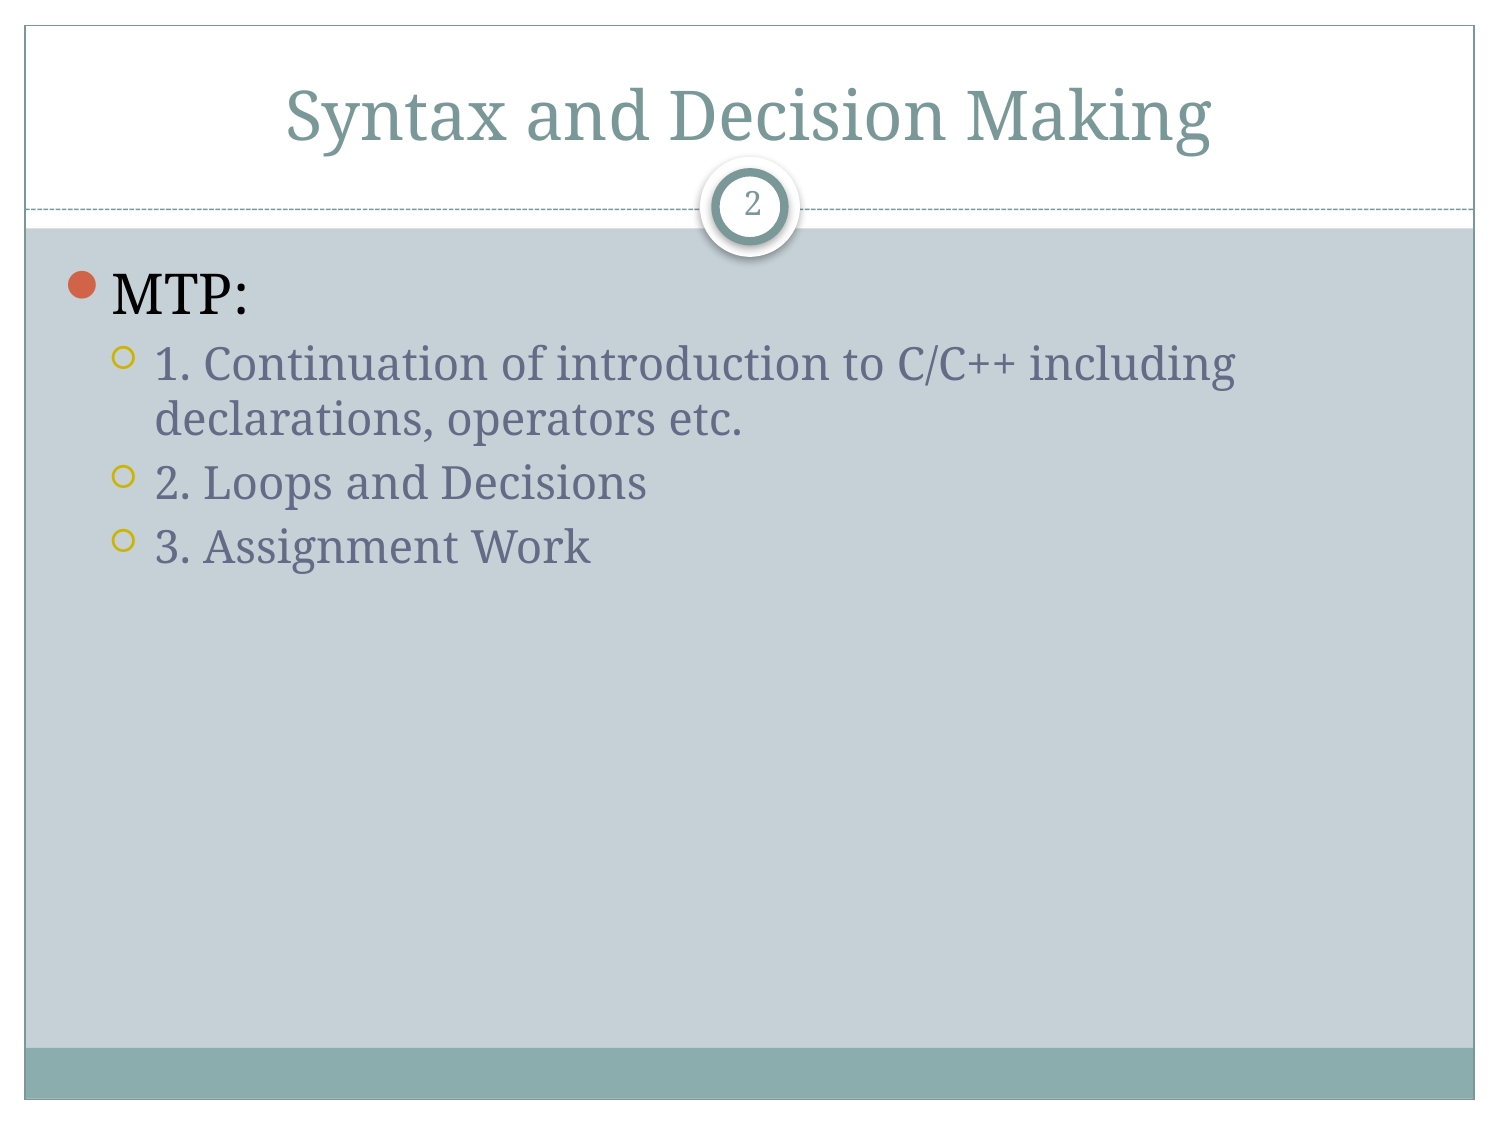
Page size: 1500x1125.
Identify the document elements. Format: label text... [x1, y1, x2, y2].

title Syntax and Decision Making [49, 37, 1450, 162]
list MTP: 1. Continuation of introduction to C/C++ including declarations, operators etc. 2. Loops and Decisions 3. Assignment Work [49, 250, 1445, 1001]
slide_number 2 [715, 168, 791, 241]
